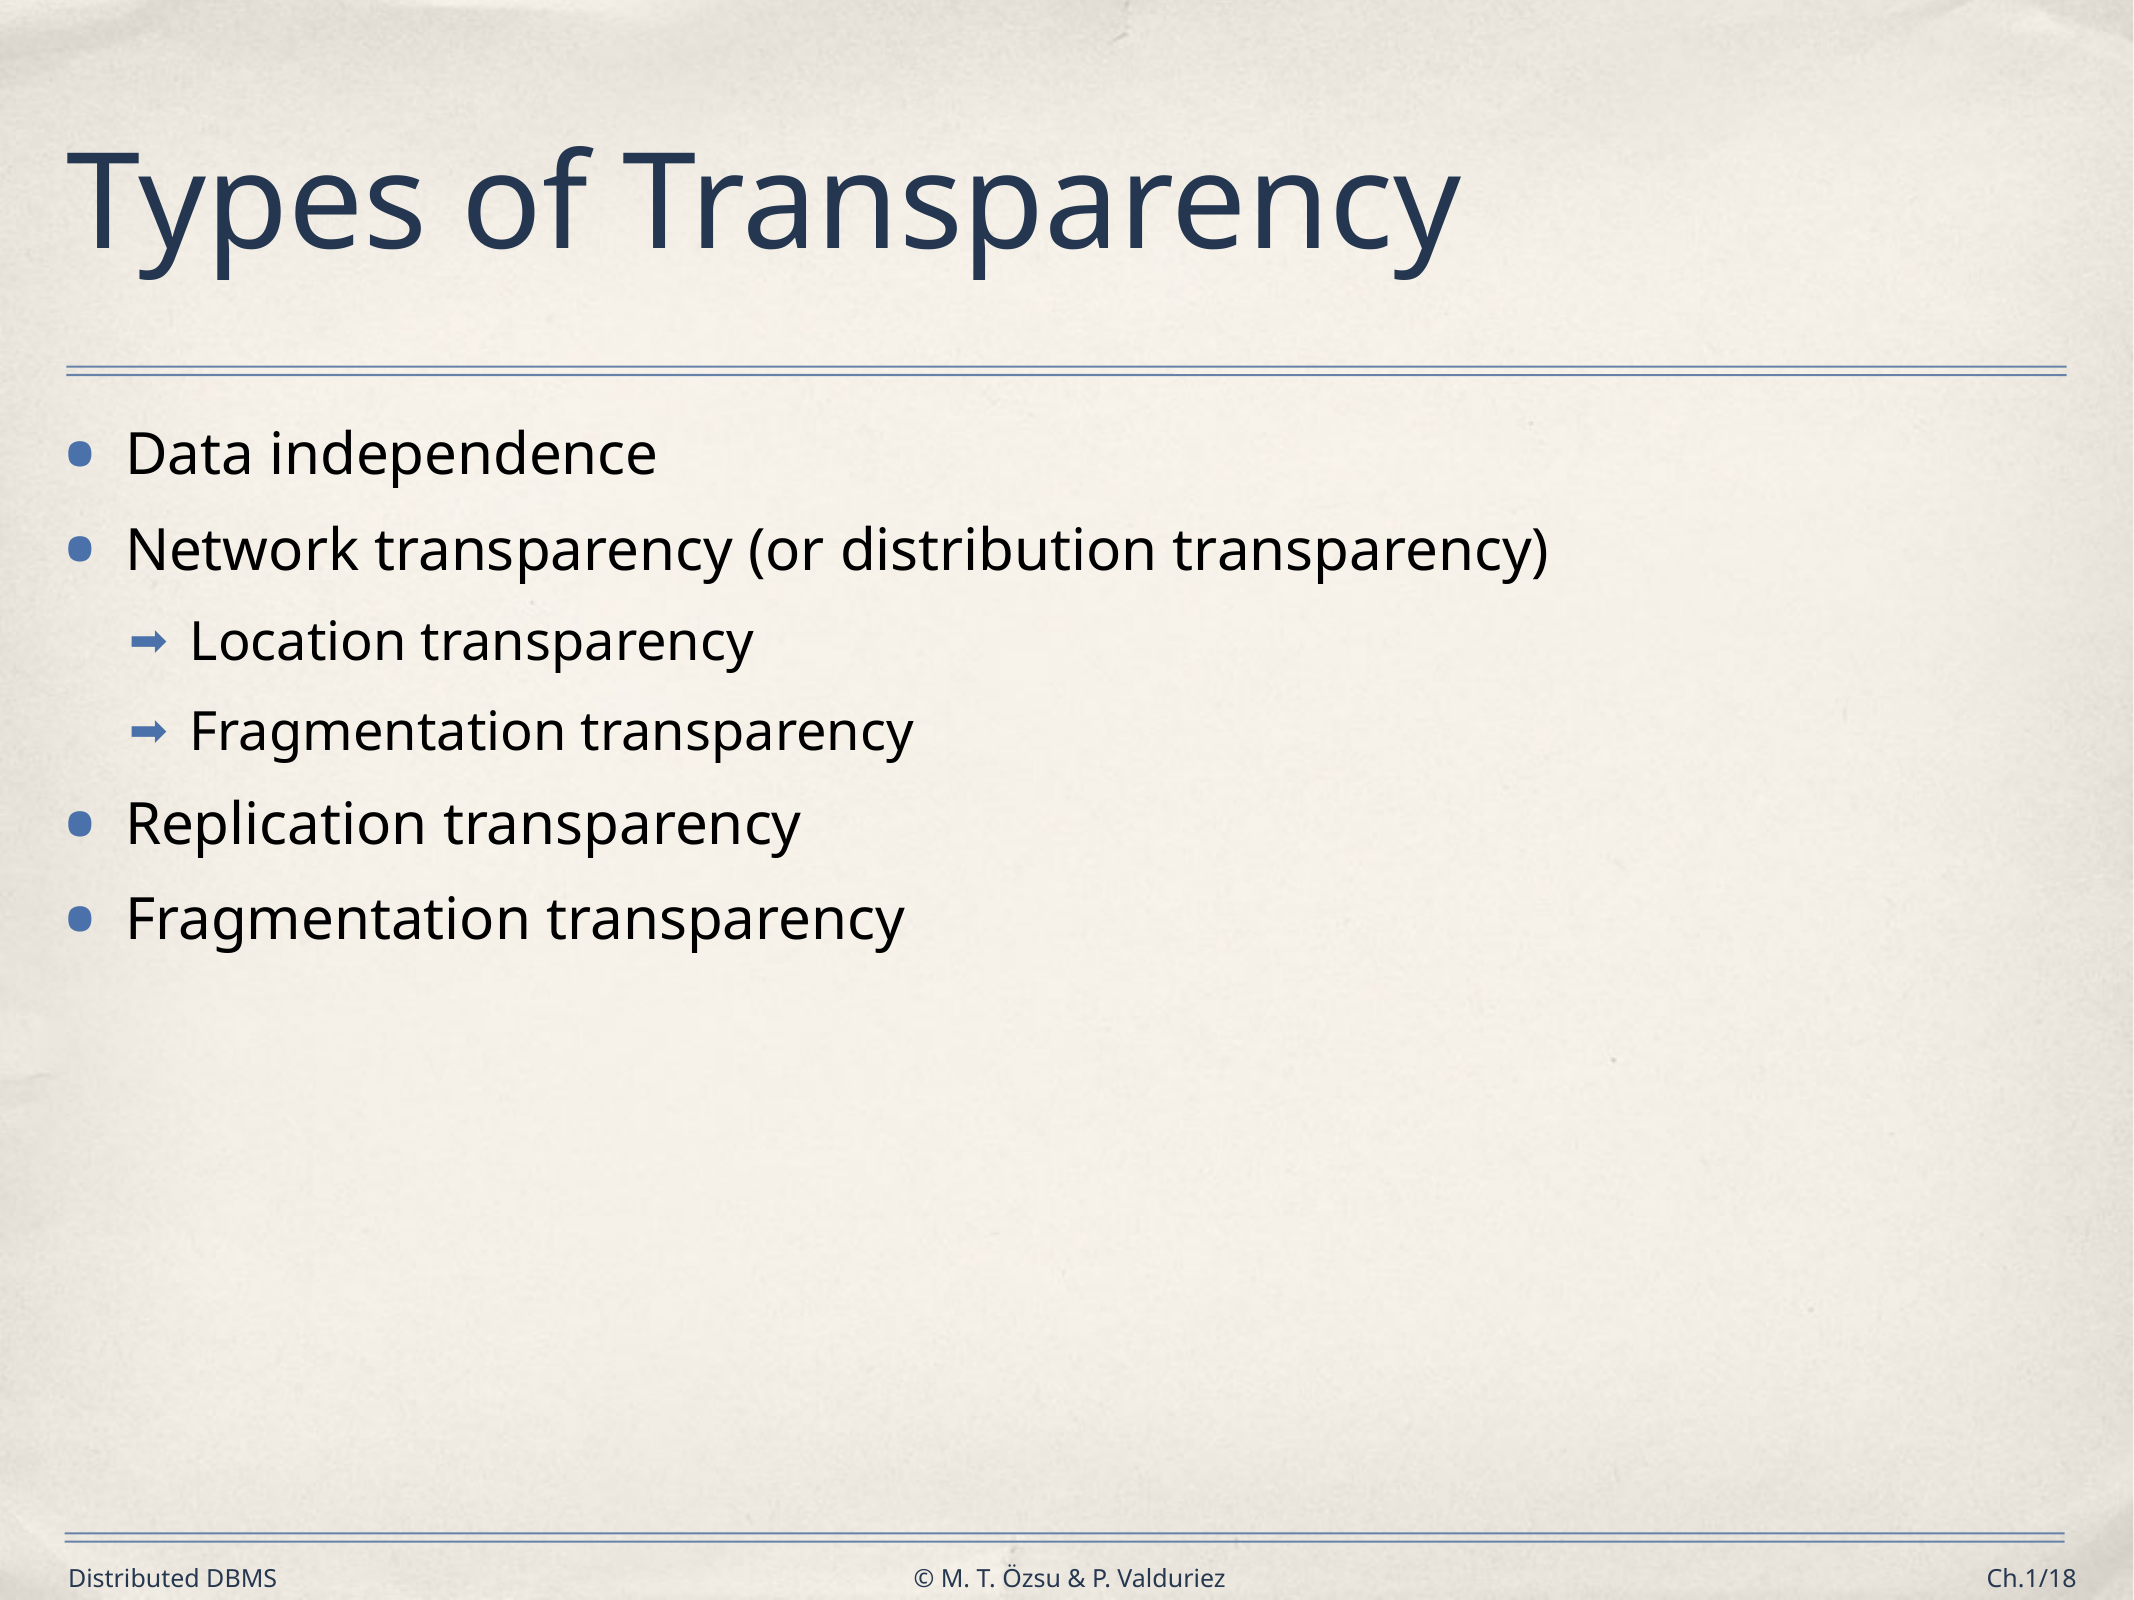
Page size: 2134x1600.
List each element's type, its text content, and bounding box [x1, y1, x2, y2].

picture [0, 0, 2134, 1600]
list Data independence Network transparency (or distribution transparency) Location transparency Fragmentation transparency Replication transparency Fragmentation transparency [56, 408, 2073, 1519]
title Types of Transparency [58, 72, 2075, 338]
